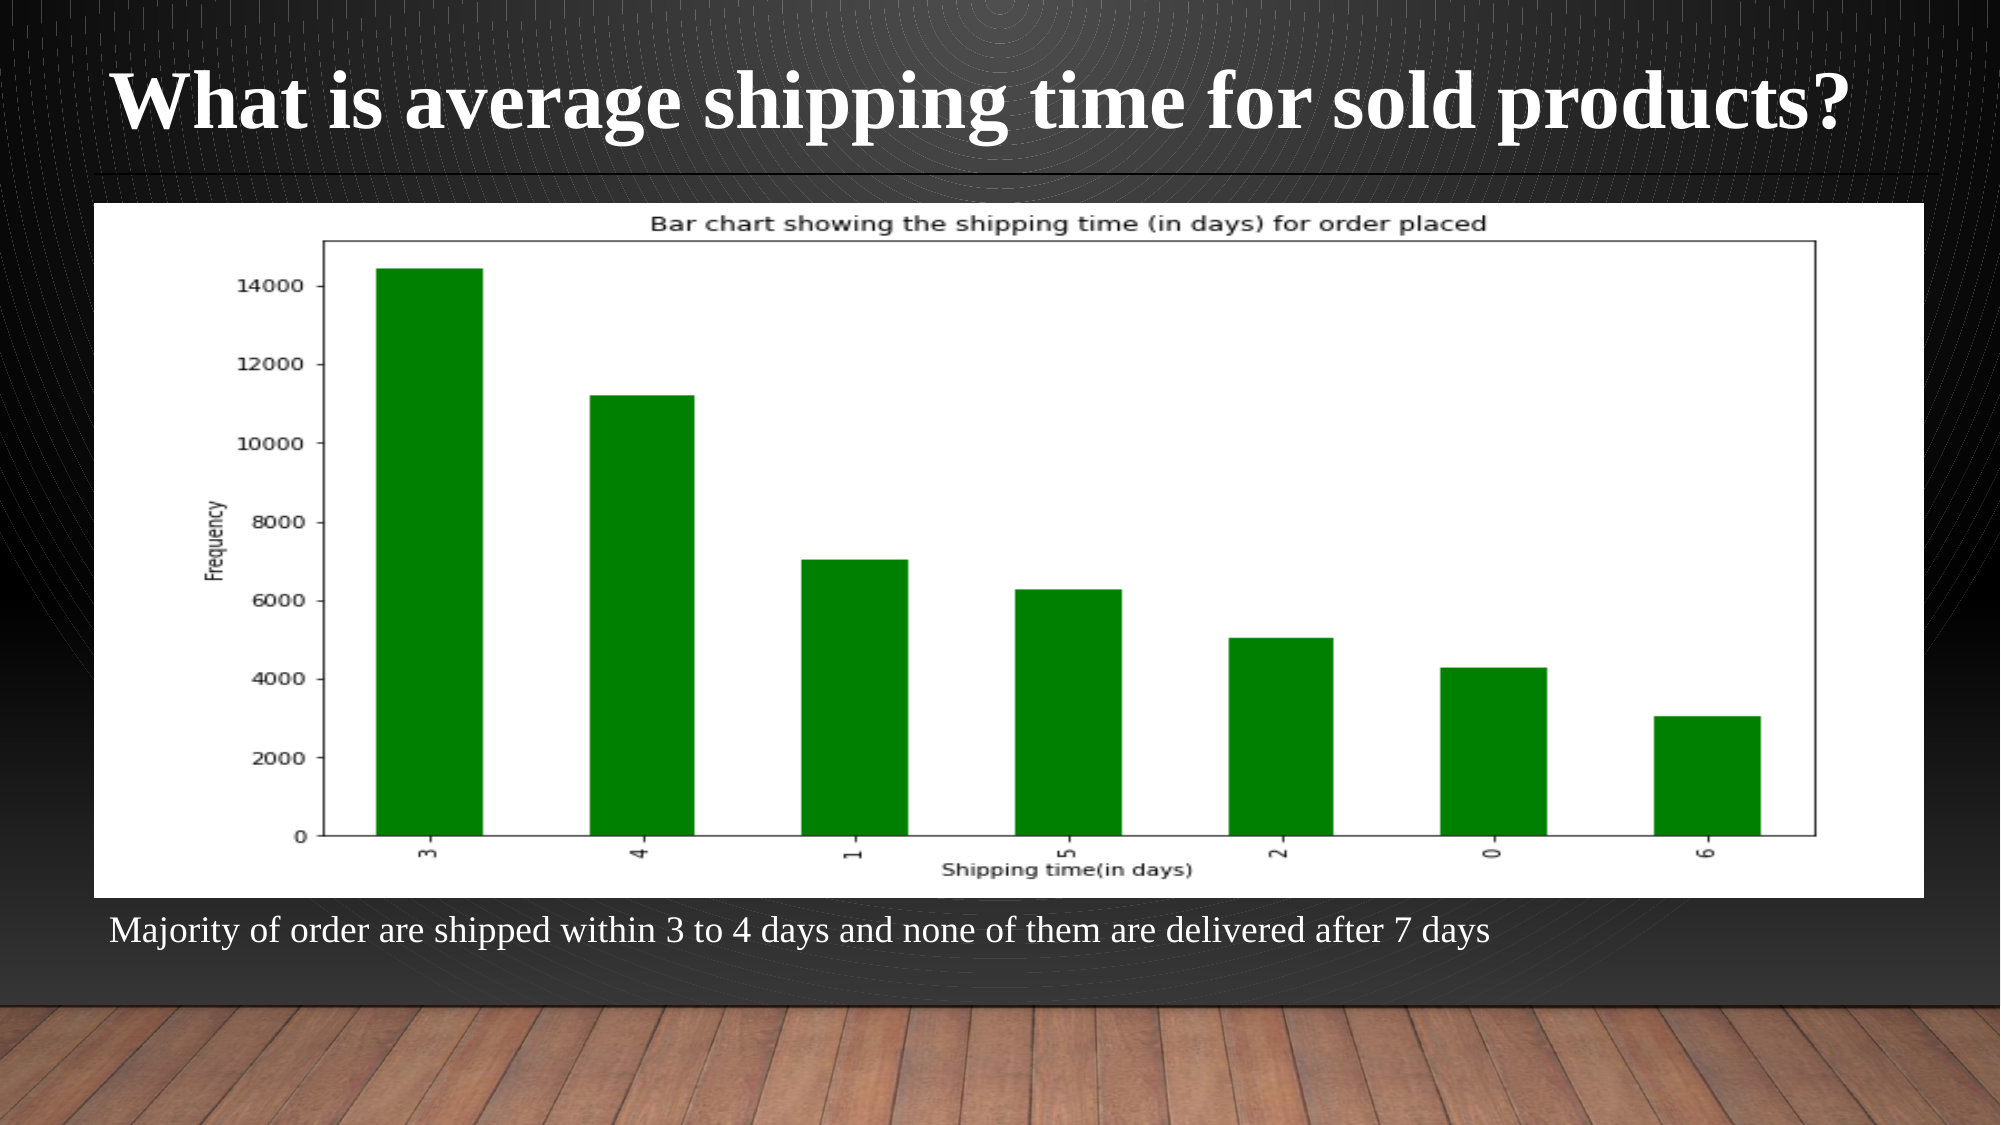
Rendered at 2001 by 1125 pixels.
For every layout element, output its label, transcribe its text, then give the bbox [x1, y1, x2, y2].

text_box What is average shipping time for sold products? [94, 38, 1924, 153]
picture [0, 1005, 2000, 1125]
text_box Majority of order are shipped within 3 to 4 days and none of them are delivered after 7 days [93, 898, 1885, 958]
picture [93, 203, 1924, 898]
